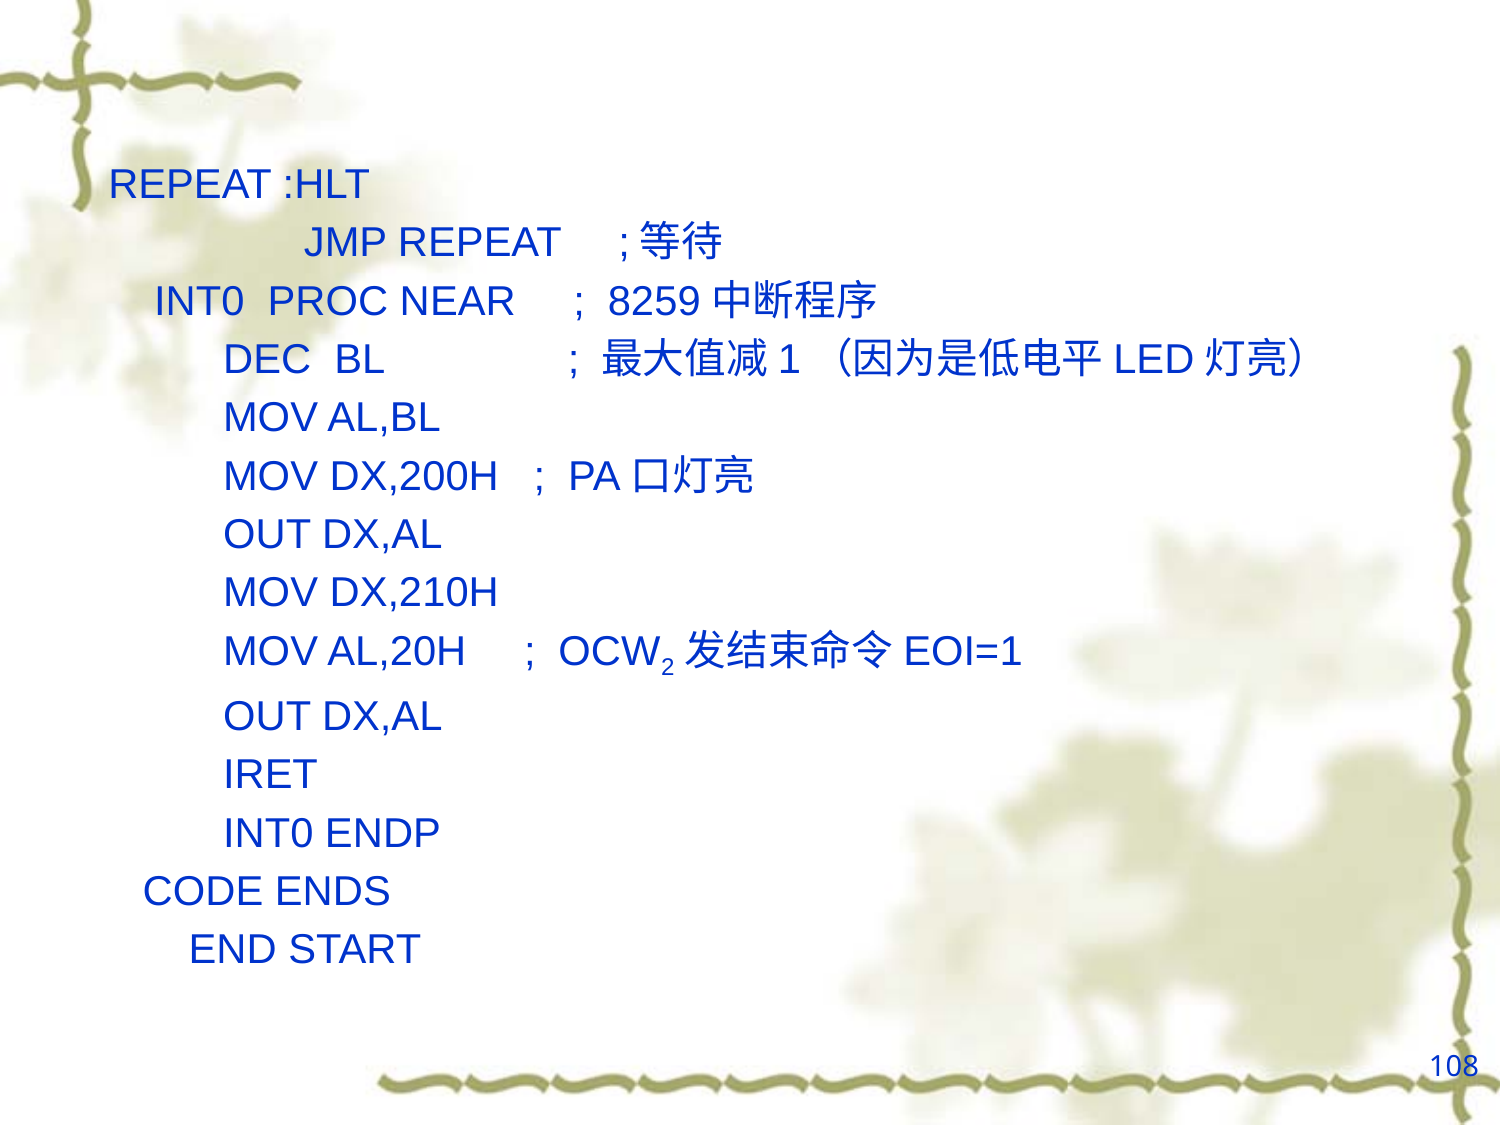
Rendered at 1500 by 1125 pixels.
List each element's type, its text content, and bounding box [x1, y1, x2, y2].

list REPEAT :HLT JMP REPEAT ;等待 INT0 PROC NEAR ; 8259中断程序 DEC BL ; 最大值减1（因为是低电平LED灯亮） MOV AL,BL MOV DX,200H ; PA口灯亮 OUT DX,AL MOV DX,210H MOV AL,20H ; OCW2发结束命令EOI=1 OUT DX,AL IRET INT0 ENDP CODE ENDS END START [93, 149, 1495, 1012]
picture [0, 0, 1500, 1125]
slide_number 108 [1118, 1039, 1495, 1118]
